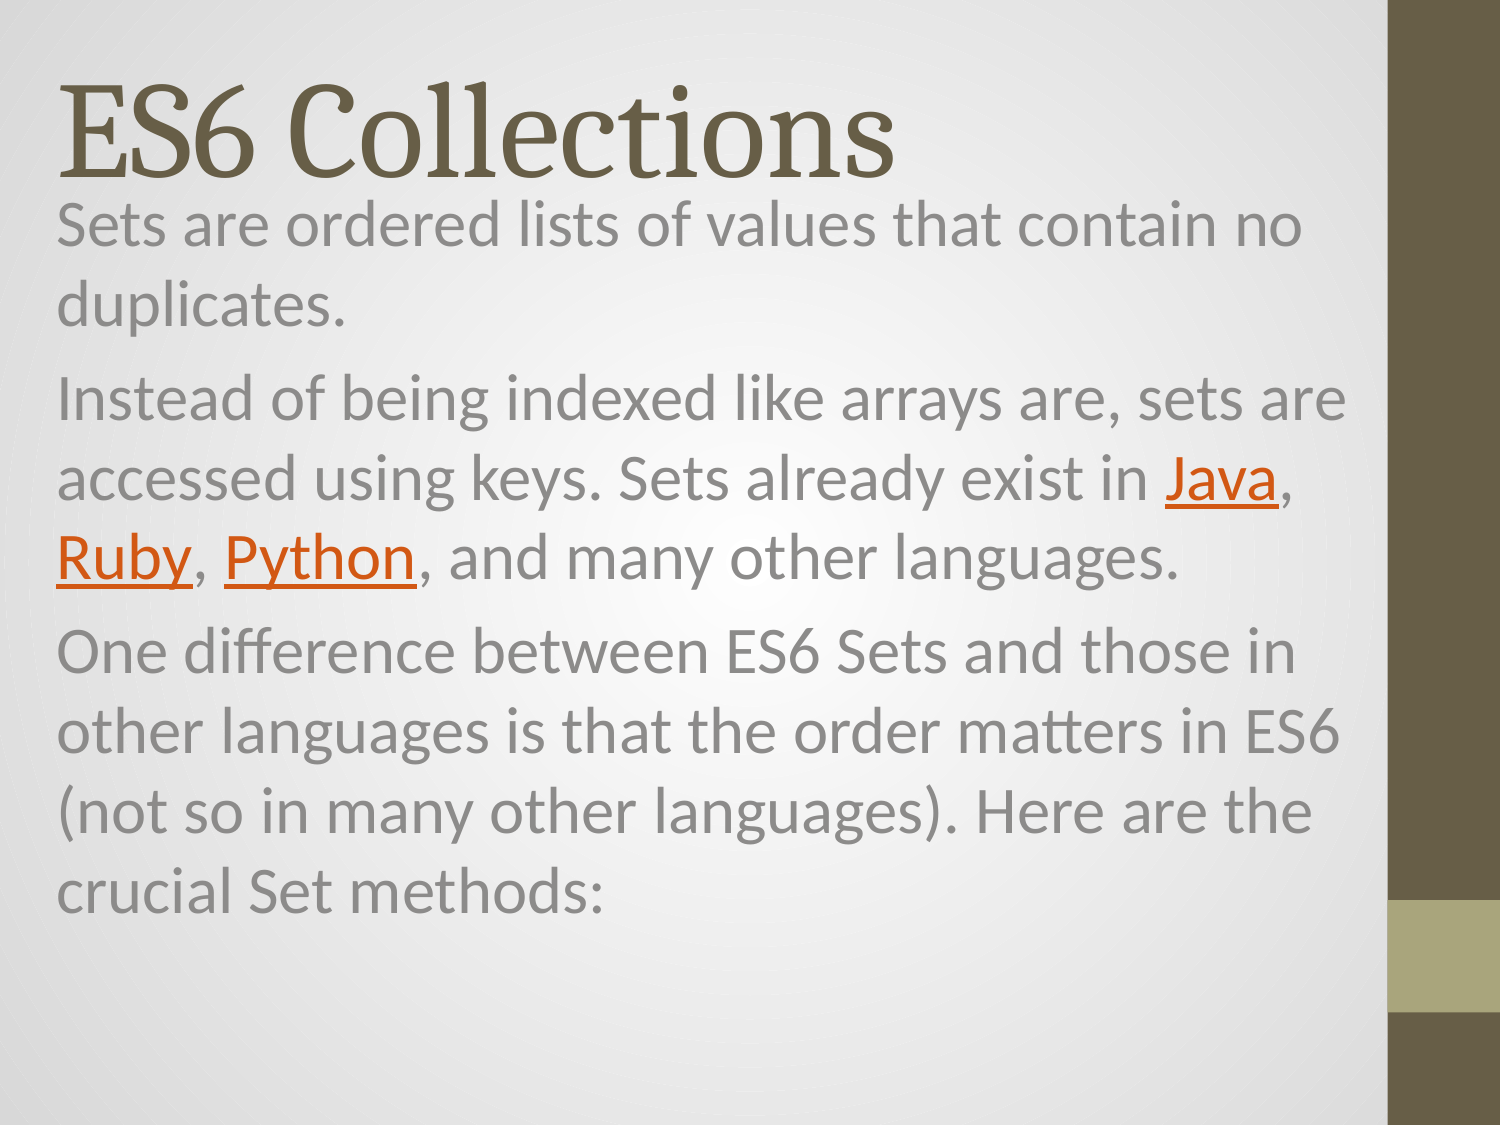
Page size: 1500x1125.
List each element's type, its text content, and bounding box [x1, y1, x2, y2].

title ES6 Collections [41, 30, 1483, 213]
subtitle Sets are ordered lists of values that contain no duplicates. Instead of being indexed like arrays are, sets are accessed using keys. Sets already exist in Java, Ruby, Python, and many other languages. One difference between ES6 Sets and those in other languages is that the order matters in ES6 (not so in many other languages). Here are the crucial Set methods: [41, 172, 1447, 1083]
